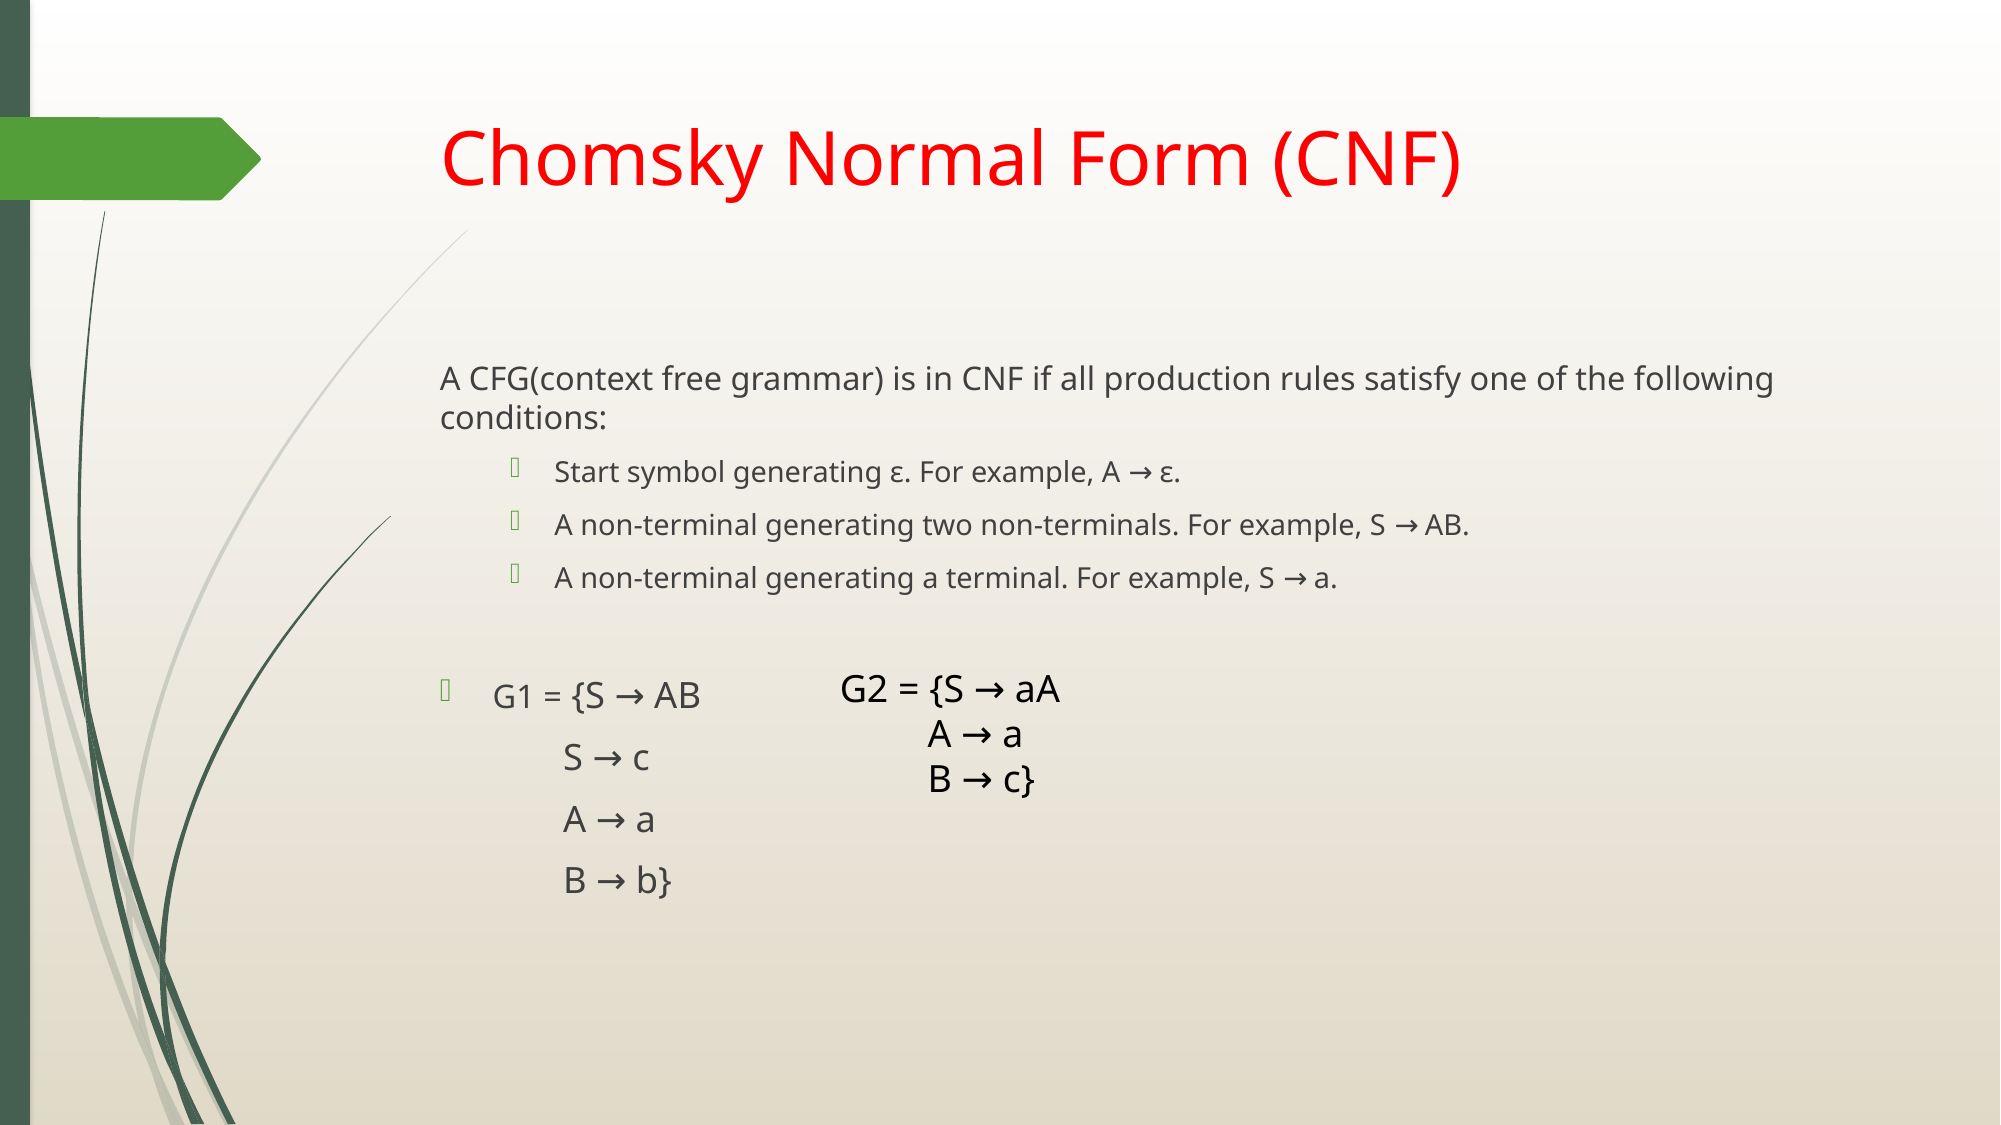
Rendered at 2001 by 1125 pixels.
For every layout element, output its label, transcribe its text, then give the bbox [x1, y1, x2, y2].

title Chomsky Normal Form (CNF) [425, 102, 1888, 313]
text_box G2 = {S → aA A → a B → c} [825, 657, 1861, 808]
list A CFG(context free grammar) is in CNF if all production rules satisfy one of the following conditions: Start symbol generating ε. For example, A → ε. A non-terminal generating two non-terminals. For example, S → AB. A non-terminal generating a terminal. For example, S → a. G1 = {S → AB S → c A → a B → b} [424, 350, 1888, 970]
